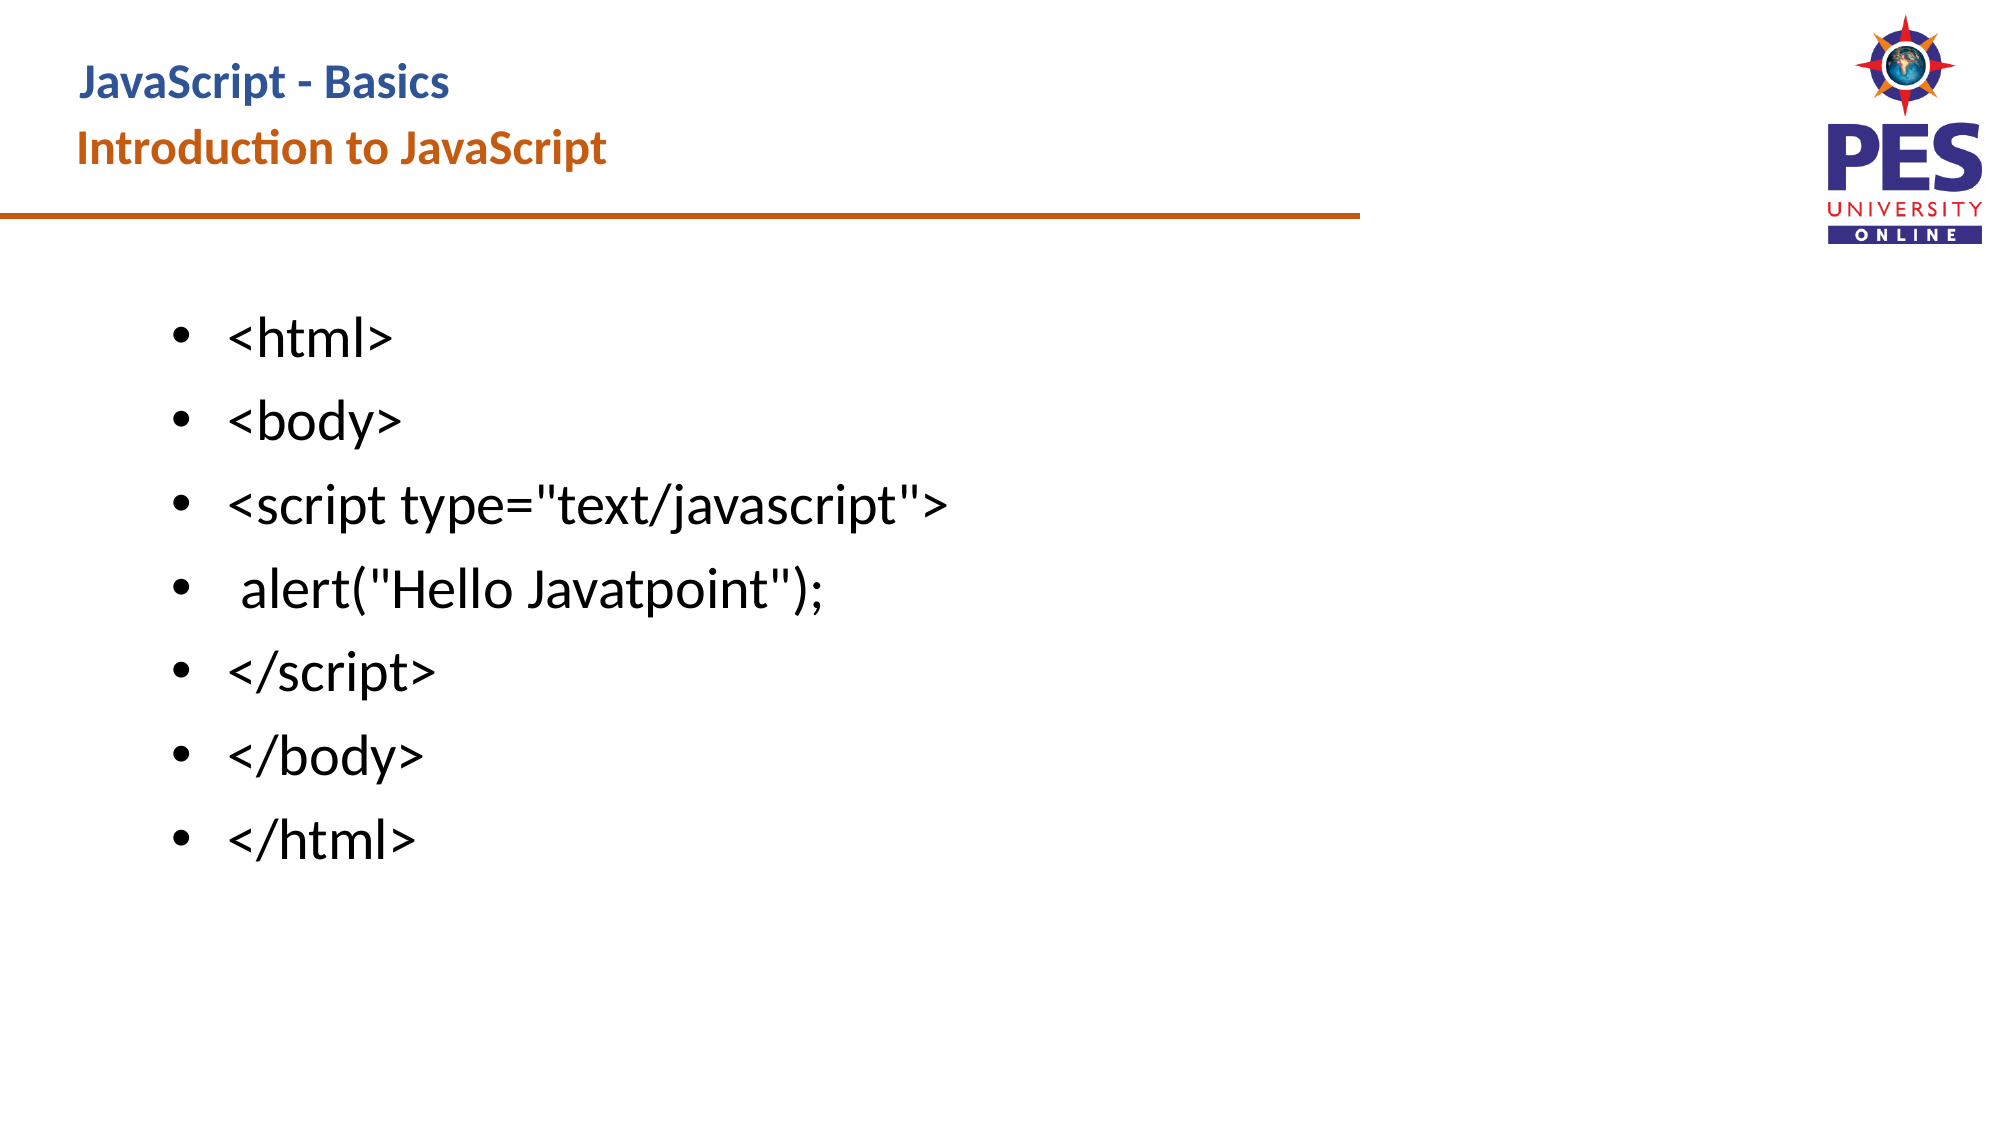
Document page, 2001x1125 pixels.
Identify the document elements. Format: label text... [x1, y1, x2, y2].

list <html> <body> <script type="text/javascript"> alert("Hello Javatpoint"); </script> </body> </html> [137, 299, 1863, 1014]
text_box JavaScript - Basics [64, 41, 1295, 117]
picture [1827, 14, 1982, 245]
text_box Introduction to JavaScript [60, 106, 1374, 182]
